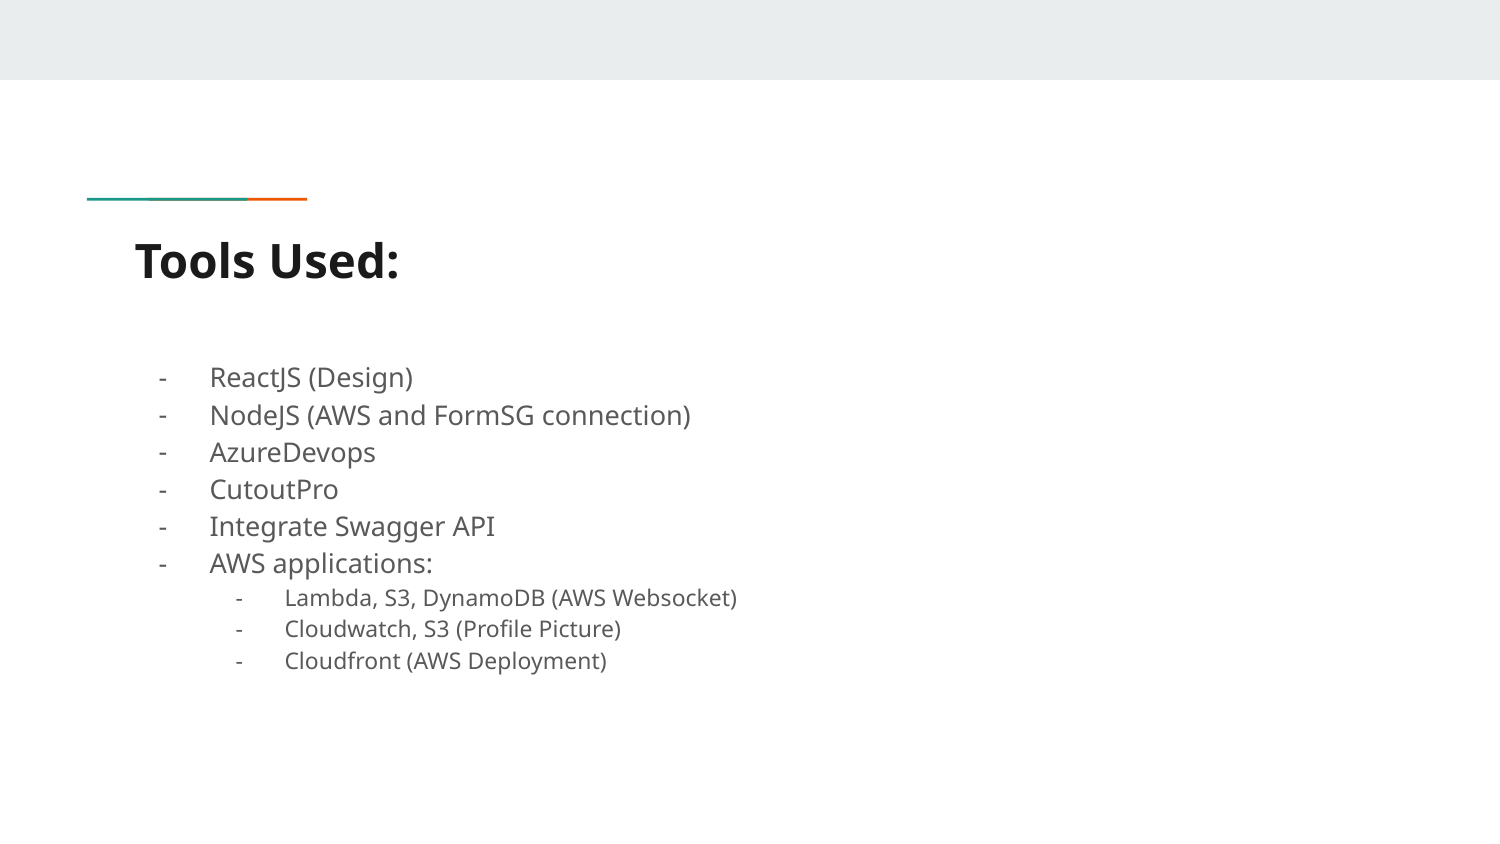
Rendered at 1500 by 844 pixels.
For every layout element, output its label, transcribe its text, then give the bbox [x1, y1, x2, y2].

list ReactJS (Design) NodeJS (AWS and FormSG connection) AzureDevops CutoutPro Integrate Swagger API AWS applications: Lambda, S3, DynamoDB (AWS Websocket) Cloudwatch, S3 (Profile Picture) Cloudfront (AWS Deployment) [119, 341, 1381, 712]
title Tools Used: [119, 216, 1381, 305]
